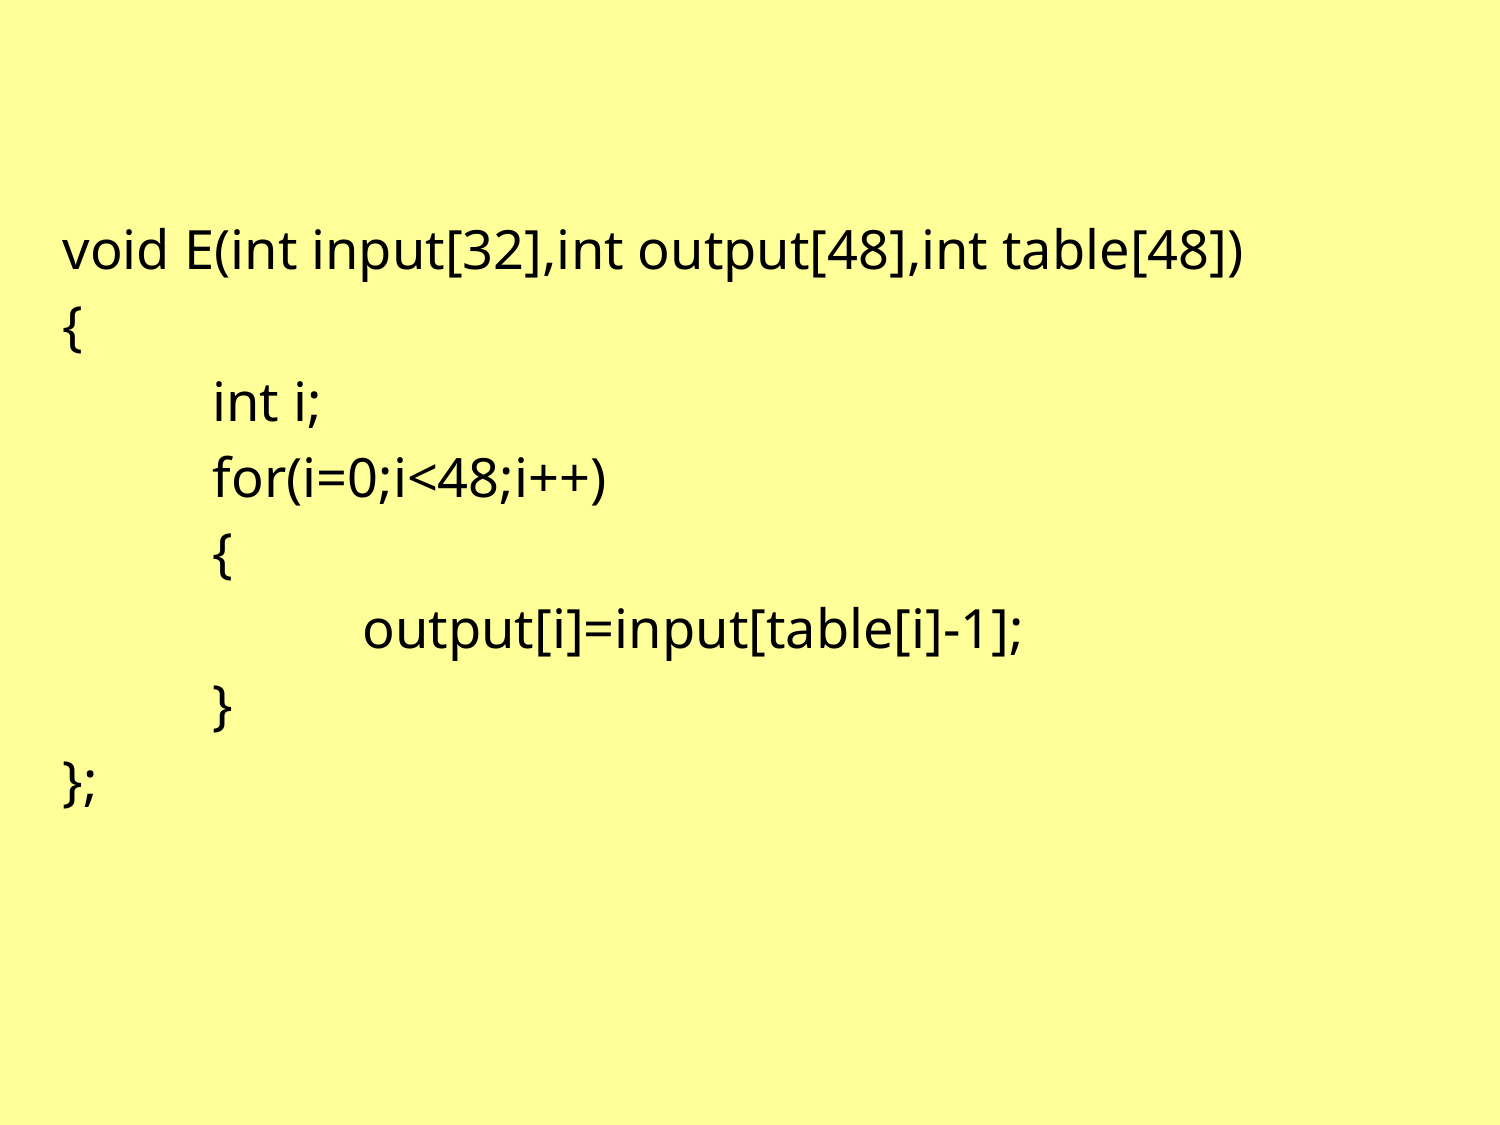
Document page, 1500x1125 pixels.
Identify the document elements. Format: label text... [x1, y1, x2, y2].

list void E(int input[32],int output[48],int table[48]) { int i; for(i=0;i<48;i++) { output[i]=input[table[i]-1]; } }; [47, 208, 1436, 1000]
